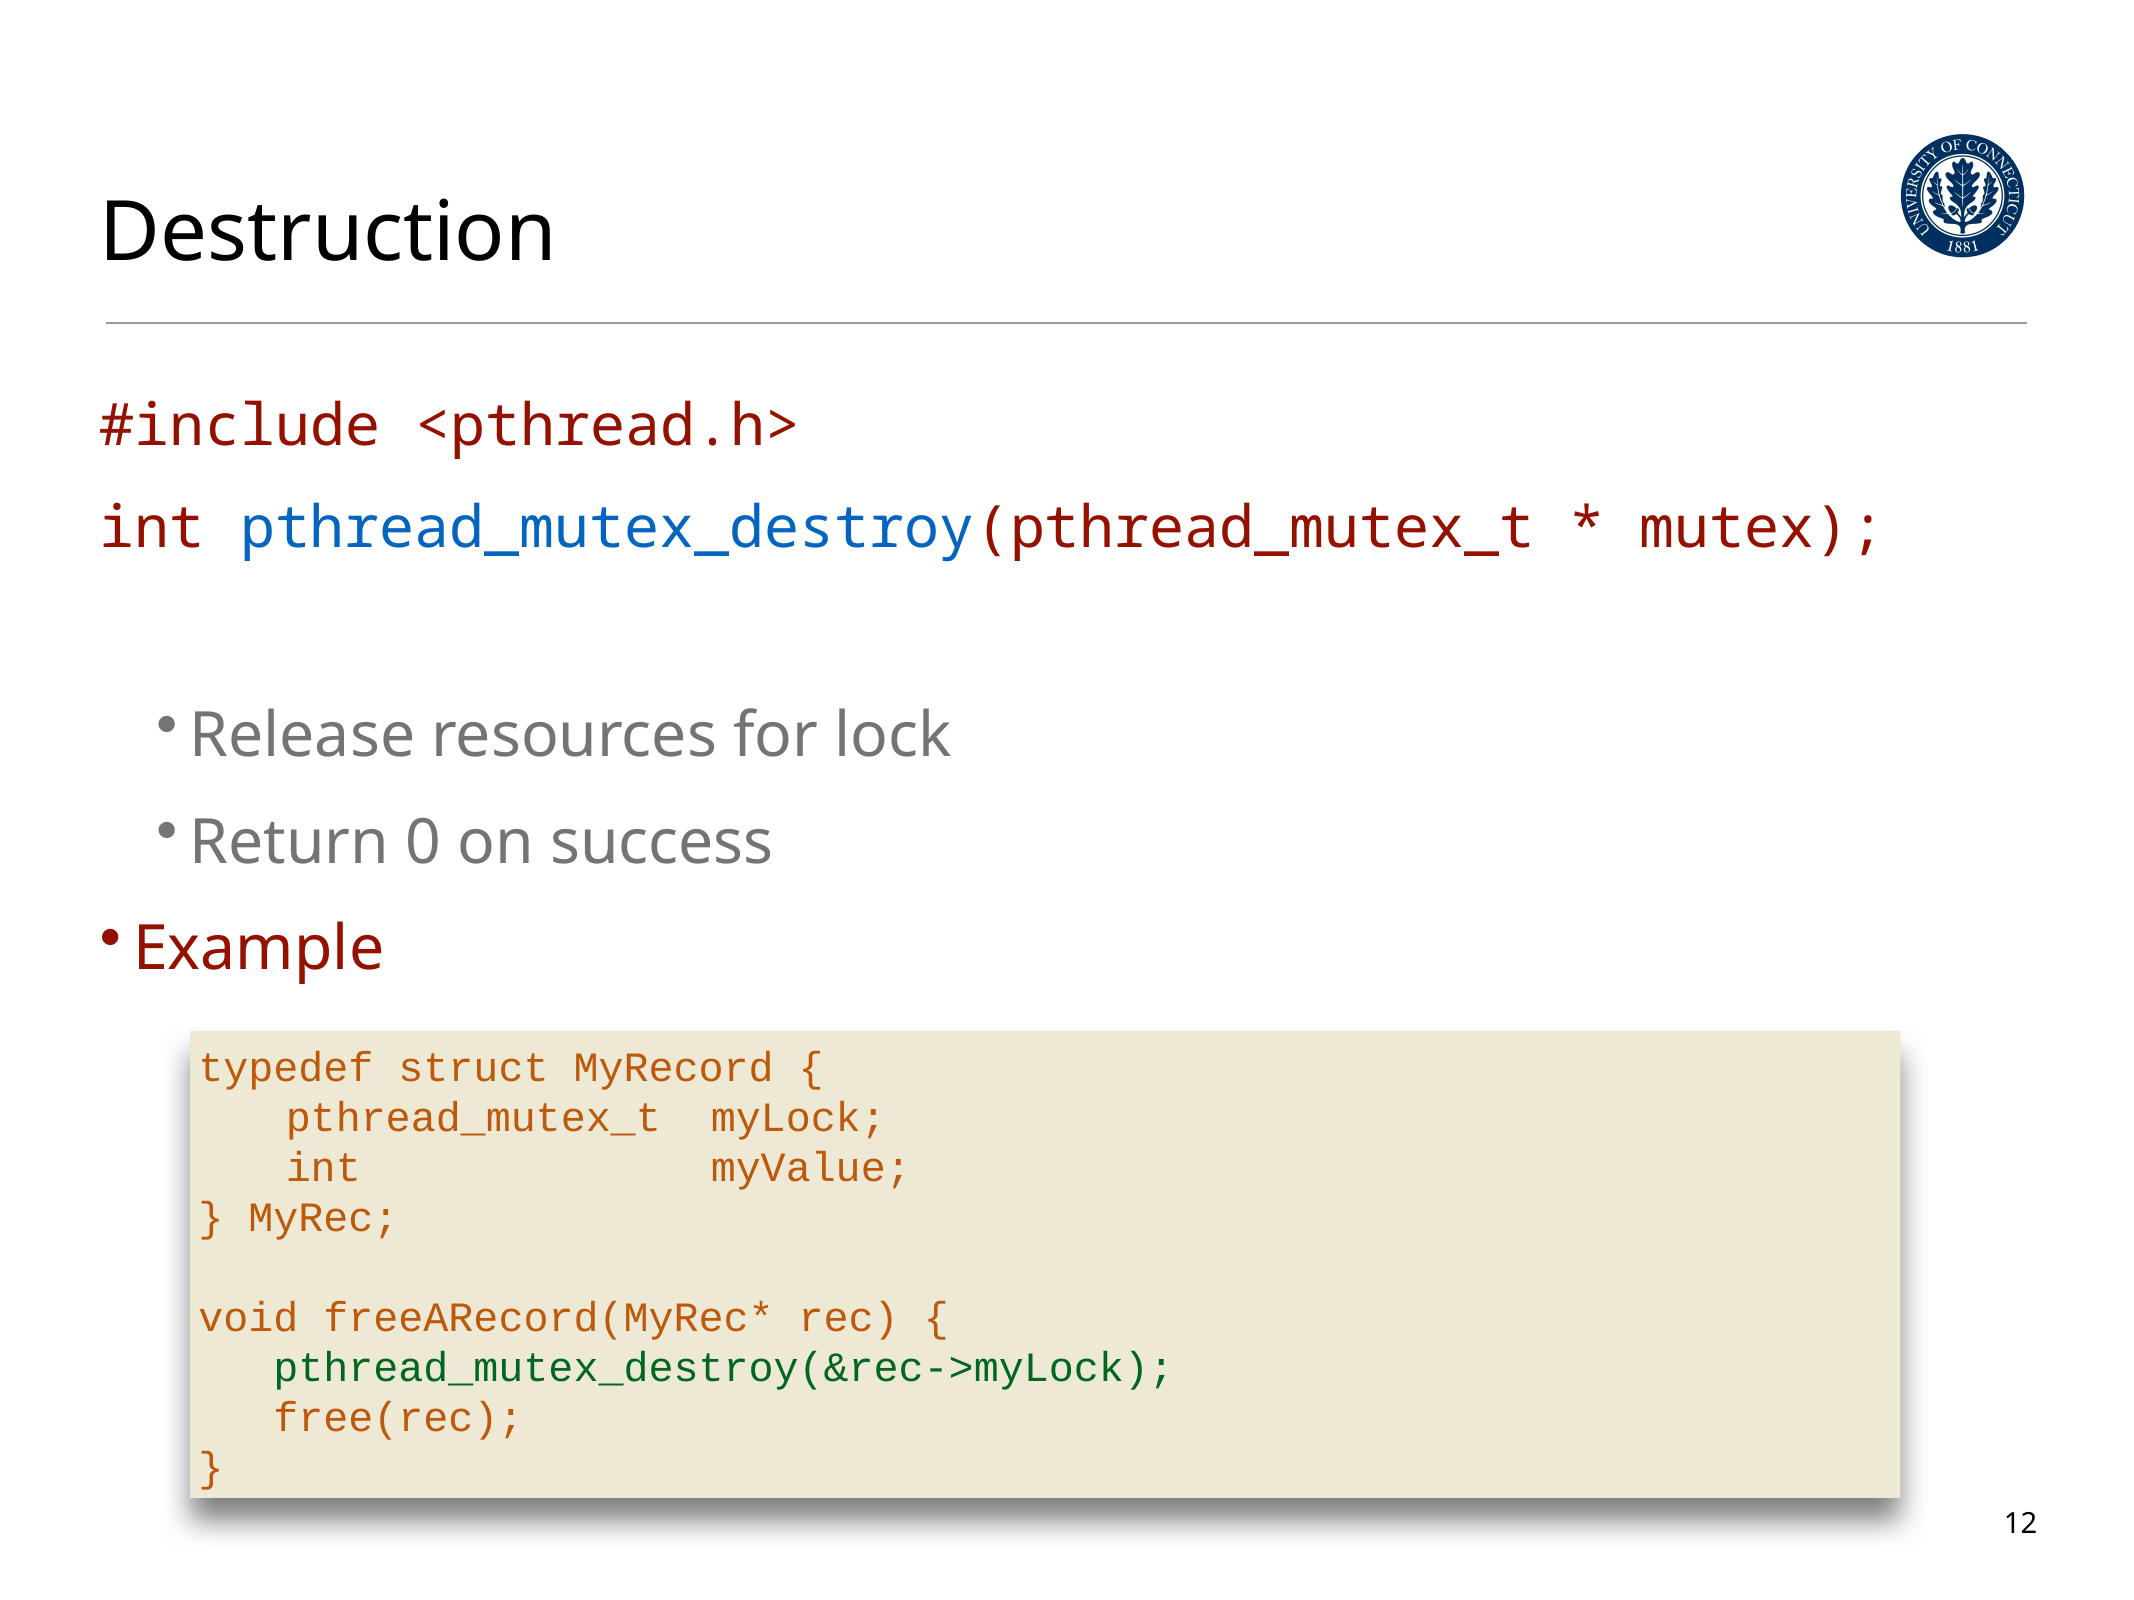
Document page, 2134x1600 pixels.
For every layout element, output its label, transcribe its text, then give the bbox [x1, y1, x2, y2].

list #include <pthread.h> int pthread_mutex_destroy(pthread_mutex_t * mutex); Release resources for lock Return 0 on success Example [93, 380, 2041, 1459]
text_box typedef struct MyRecord { pthread_mutex_t myLock; int myValue; } MyRec; void freeARecord(MyRec* rec) { pthread_mutex_destroy(&rec->myLock); free(rec); } [190, 1031, 1901, 1498]
slide_number 12 [1996, 1497, 2045, 1544]
title Destruction [93, 53, 2041, 284]
picture [1900, 133, 2025, 259]
